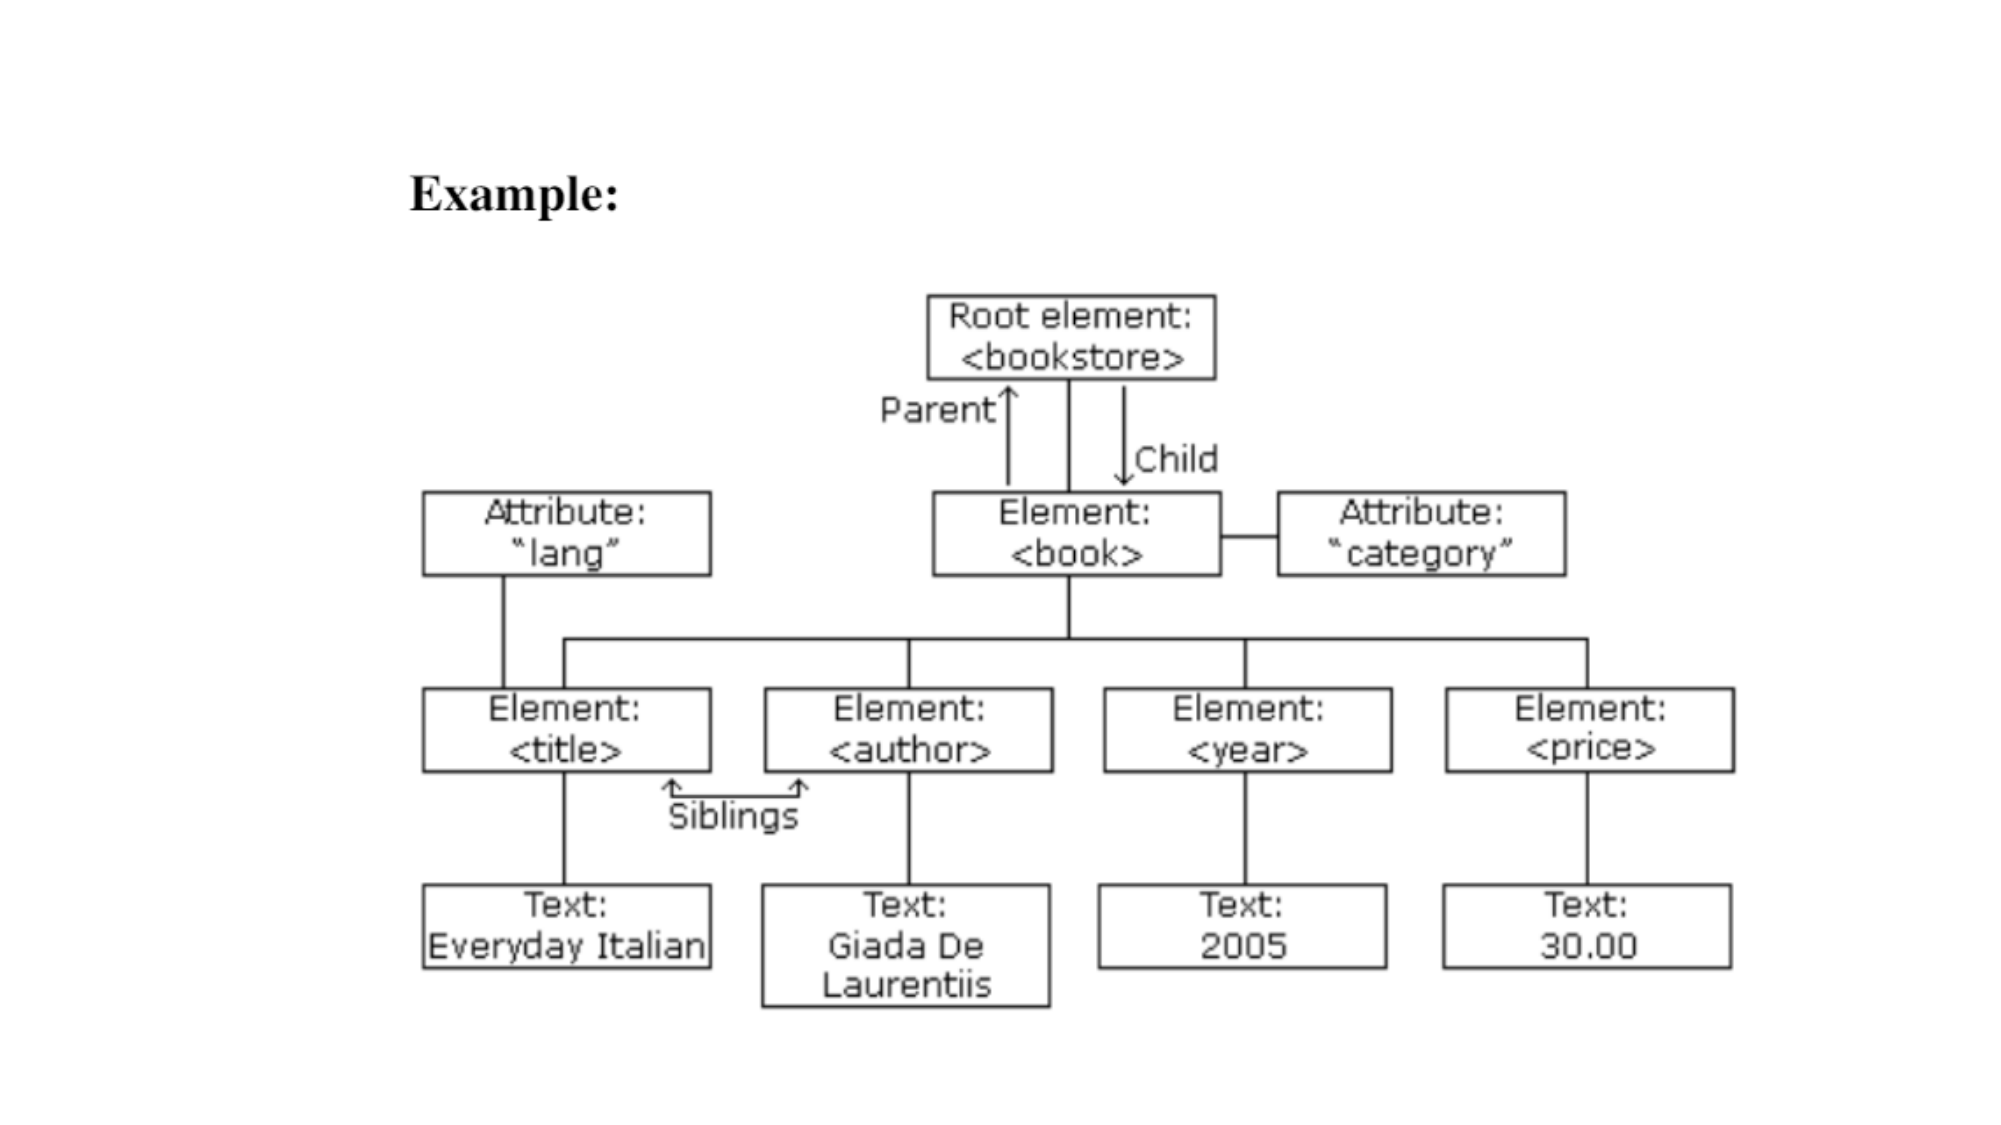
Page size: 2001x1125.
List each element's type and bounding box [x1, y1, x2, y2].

picture [365, 172, 1790, 1048]
